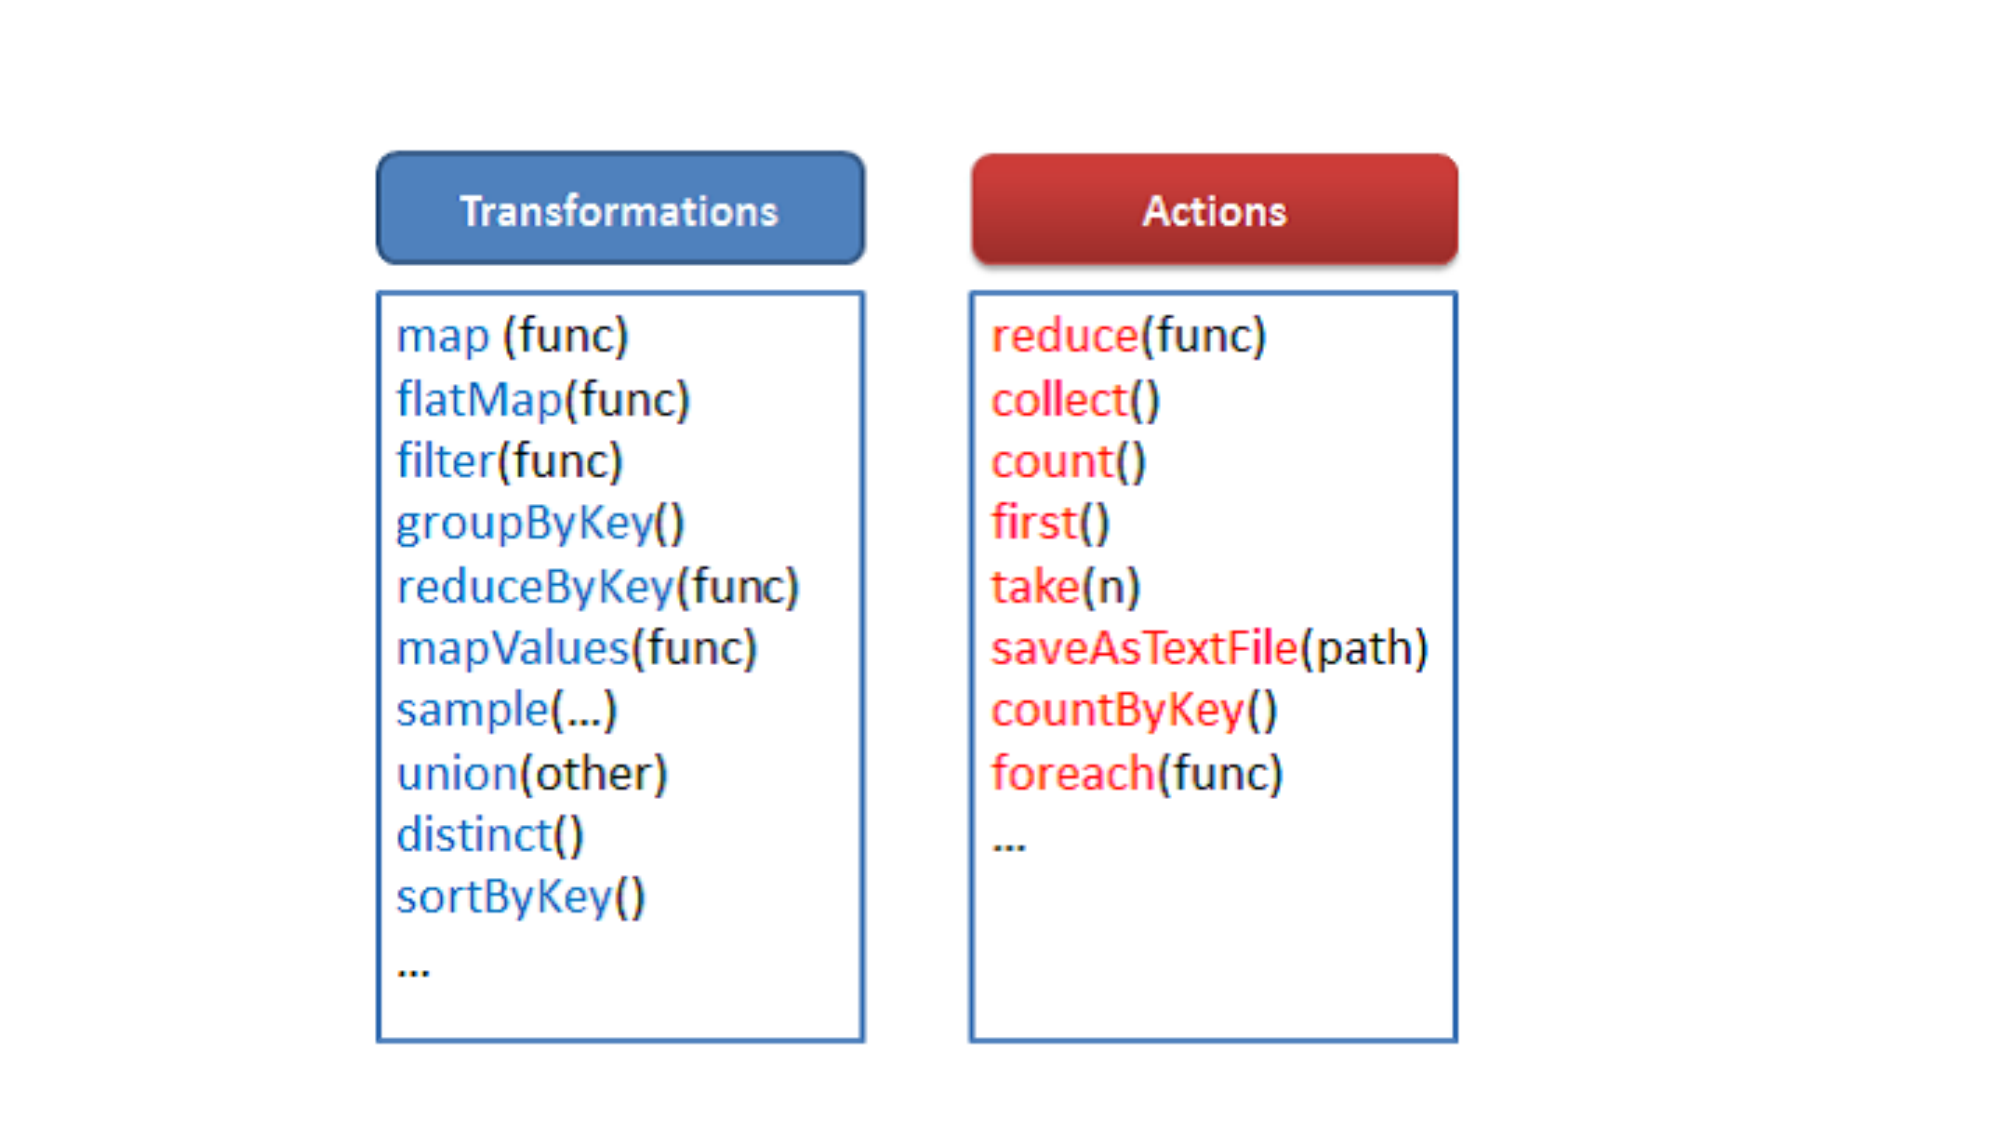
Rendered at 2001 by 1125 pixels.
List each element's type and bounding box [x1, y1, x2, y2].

picture [359, 118, 1476, 1064]
